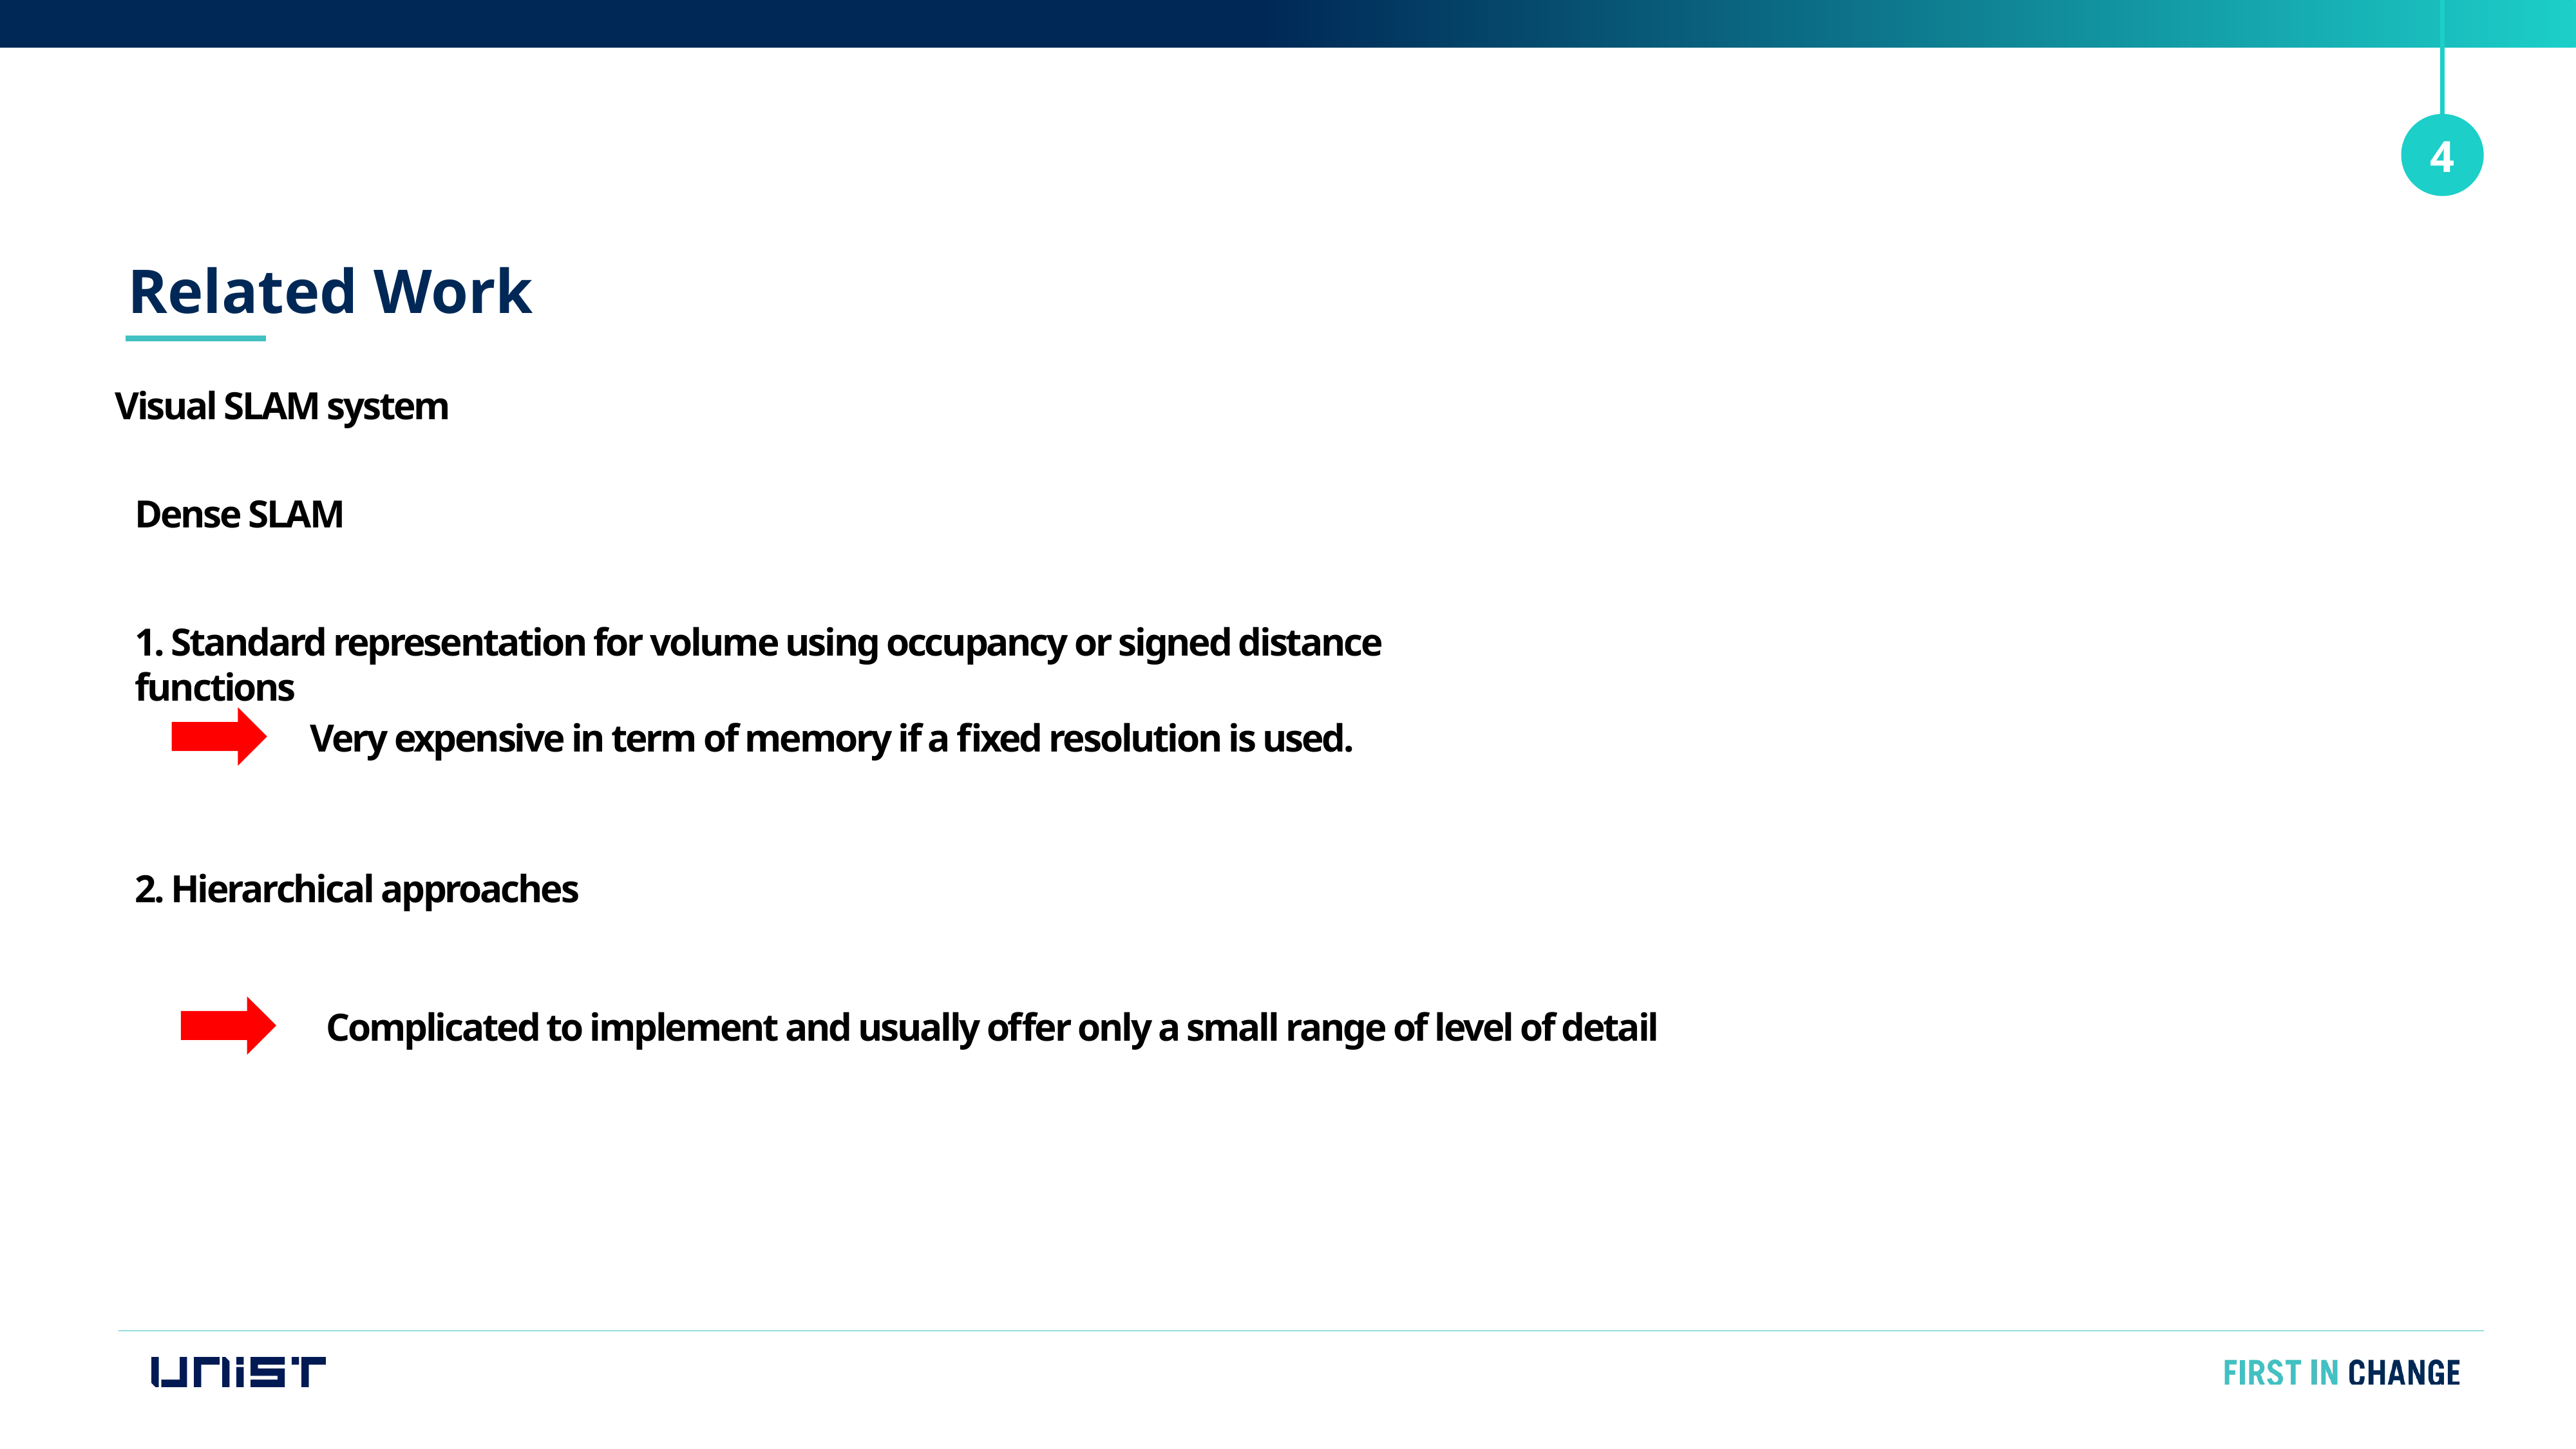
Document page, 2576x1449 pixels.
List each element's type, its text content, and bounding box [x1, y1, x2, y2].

text_box 2. Hierarchical approaches [125, 860, 1546, 915]
text_box Visual SLAM system [105, 377, 460, 432]
text_box [171, 707, 267, 766]
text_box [0, 0, 2576, 196]
text_box Very expensive in term of memory if a fixed resolution is used. [300, 710, 1721, 764]
text_box [180, 996, 276, 1055]
text_box Dense SLAM [125, 486, 1546, 540]
text_box Related Work [118, 248, 713, 330]
text_box 1. Standard representation for volume using occupancy or signed distance functions [125, 614, 1546, 714]
text_box Complicated to implement and usually offer only a small range of level of detail [316, 999, 1738, 1054]
picture [151, 1357, 326, 1387]
picture [2224, 1359, 2460, 1385]
